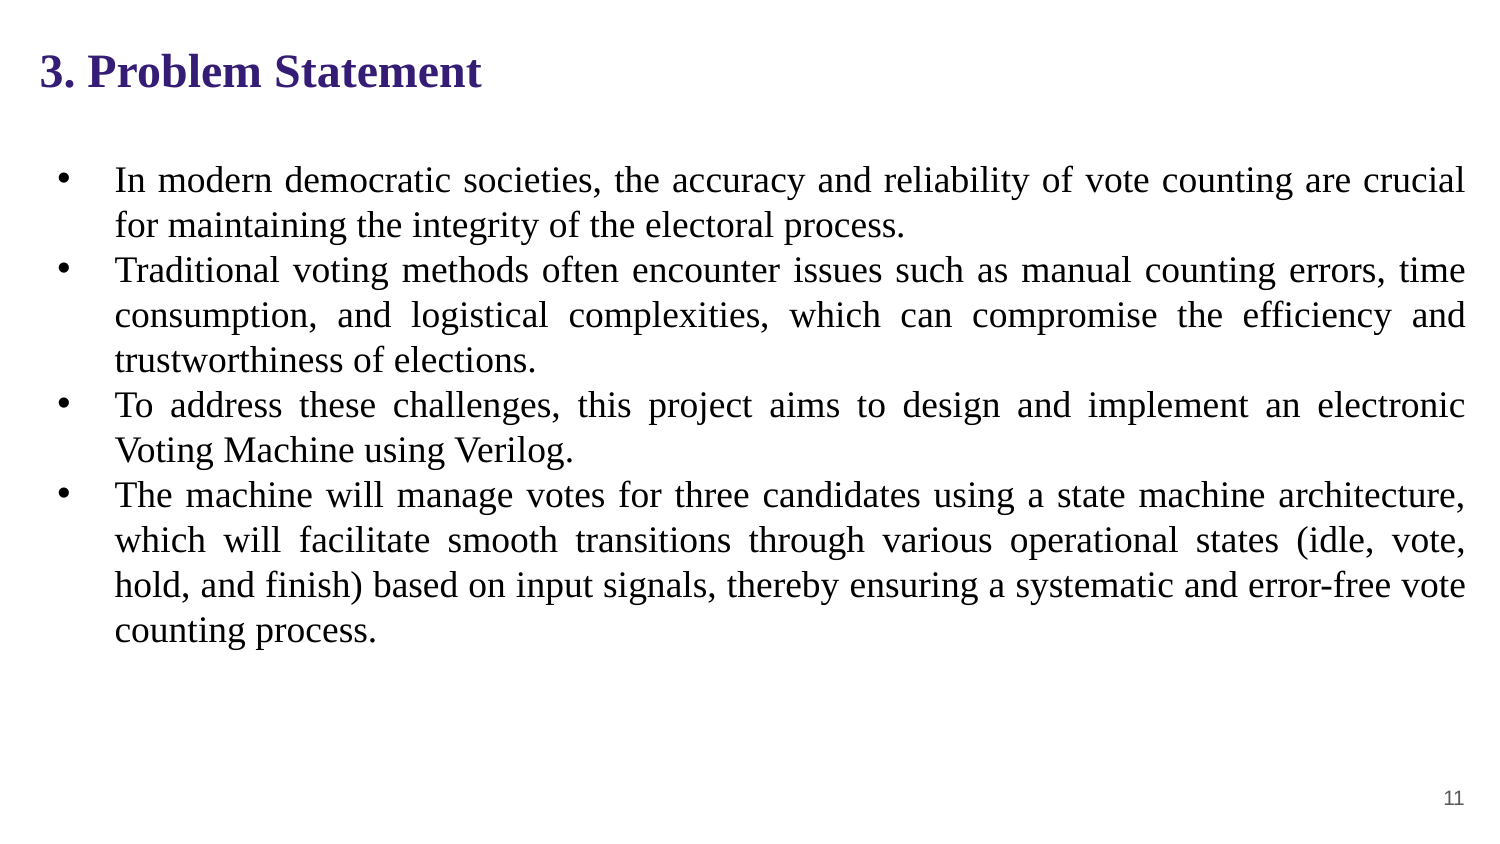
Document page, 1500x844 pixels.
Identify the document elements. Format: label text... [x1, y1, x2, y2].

slide_number 11 [1389, 764, 1480, 830]
text_box 3. Problem Statement In modern democratic societies, the accuracy and reliability of vote counting are crucial for maintaining the integrity of the electoral process. Traditional voting methods often encounter issues such as manual counting errors, time consumption, and logistical complexities, which can compromise the efficiency and trustworthiness of elections. To address these challenges, this project aims to design and implement an electronic Voting Machine using Verilog. The machine will manage votes for three candidates using a state machine architecture, which will facilitate smooth transitions through various operational states (idle, vote, hold, and finish) based on input signals, thereby ensuring a systematic and error-free vote counting process. [24, 24, 1483, 821]
